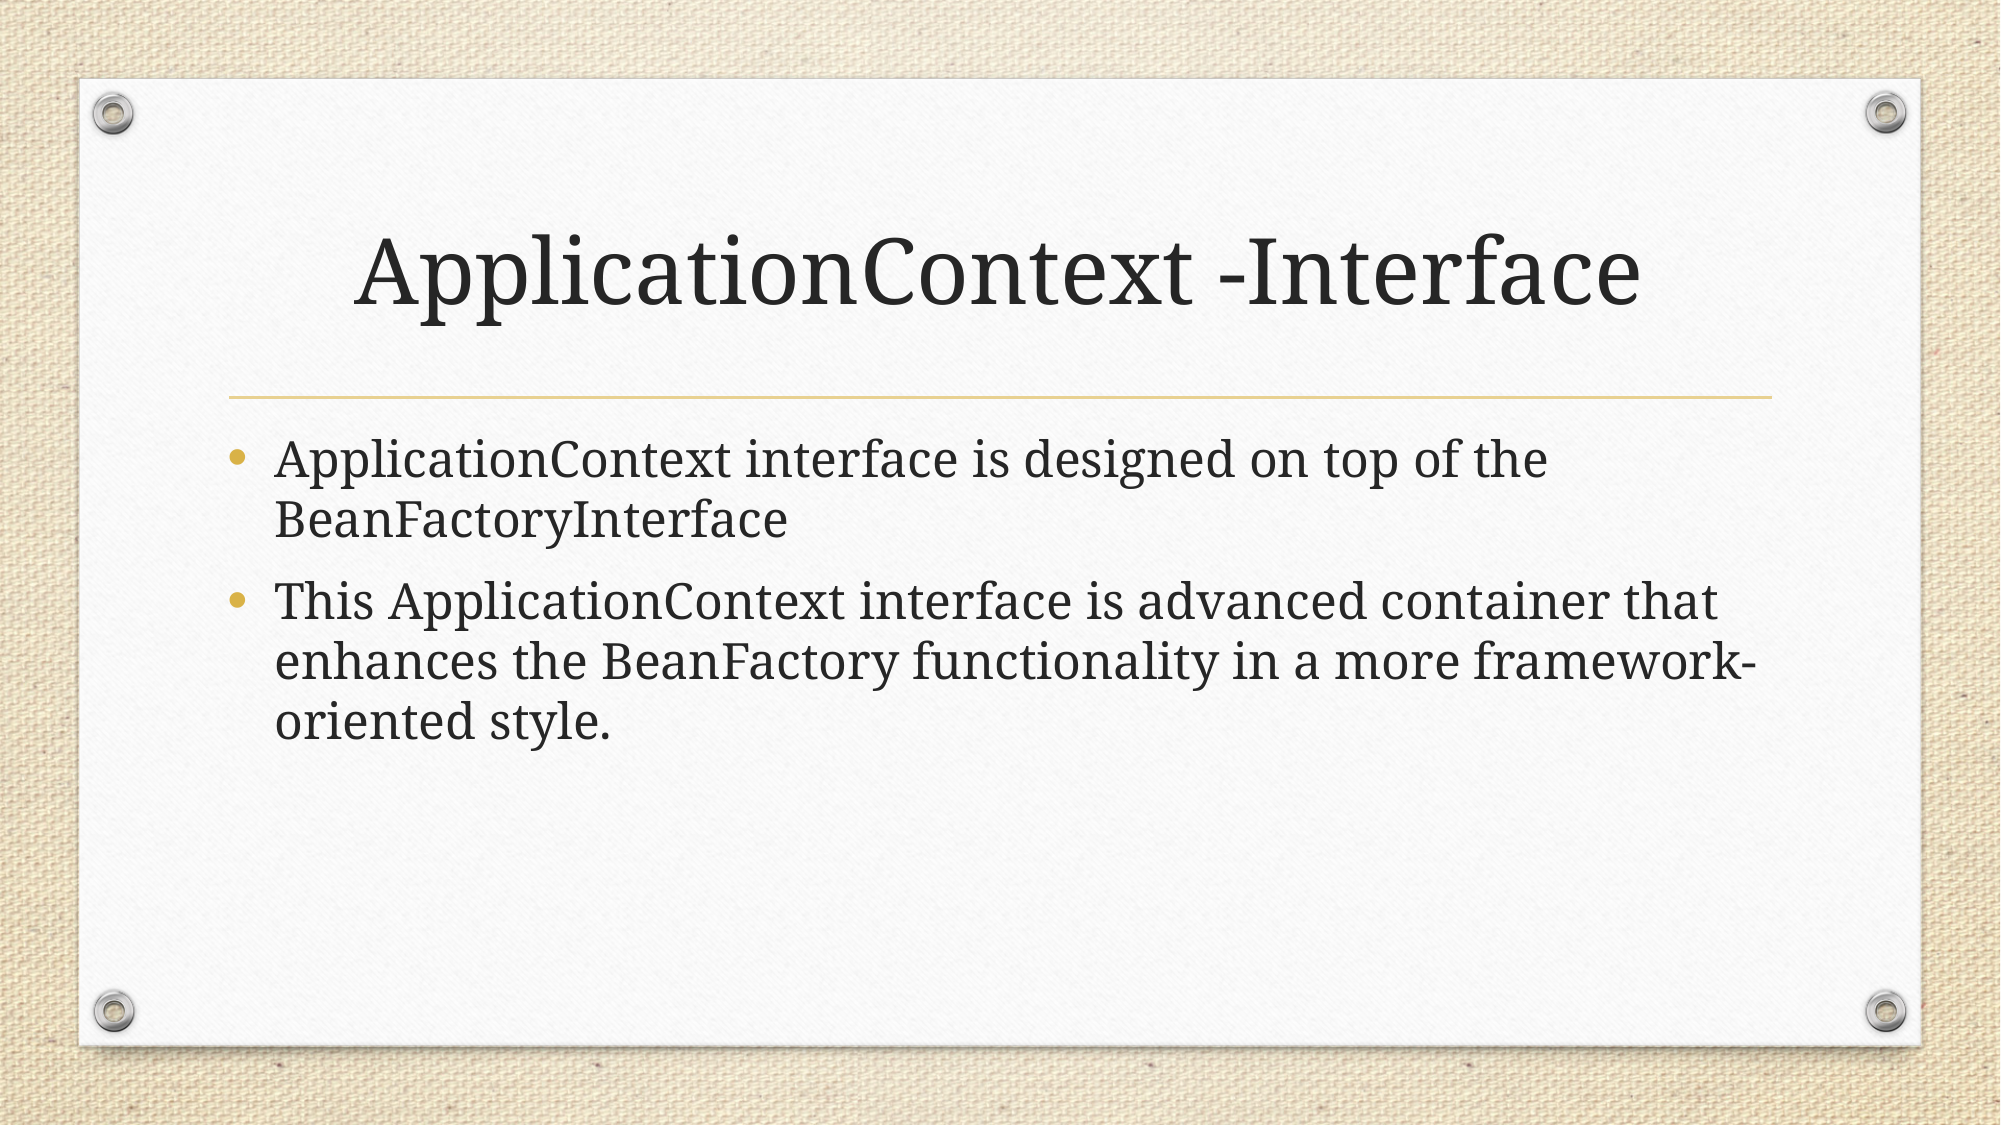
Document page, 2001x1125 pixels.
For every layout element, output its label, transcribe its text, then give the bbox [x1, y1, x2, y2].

list ApplicationContext interface is designed on top of the BeanFactoryInterface This ApplicationContext interface is advanced container that enhances the BeanFactory functionality in a more framework-oriented style. [212, 419, 1788, 964]
picture [0, 0, 2001, 1125]
title ApplicationContext -Interface [212, 161, 1788, 375]
